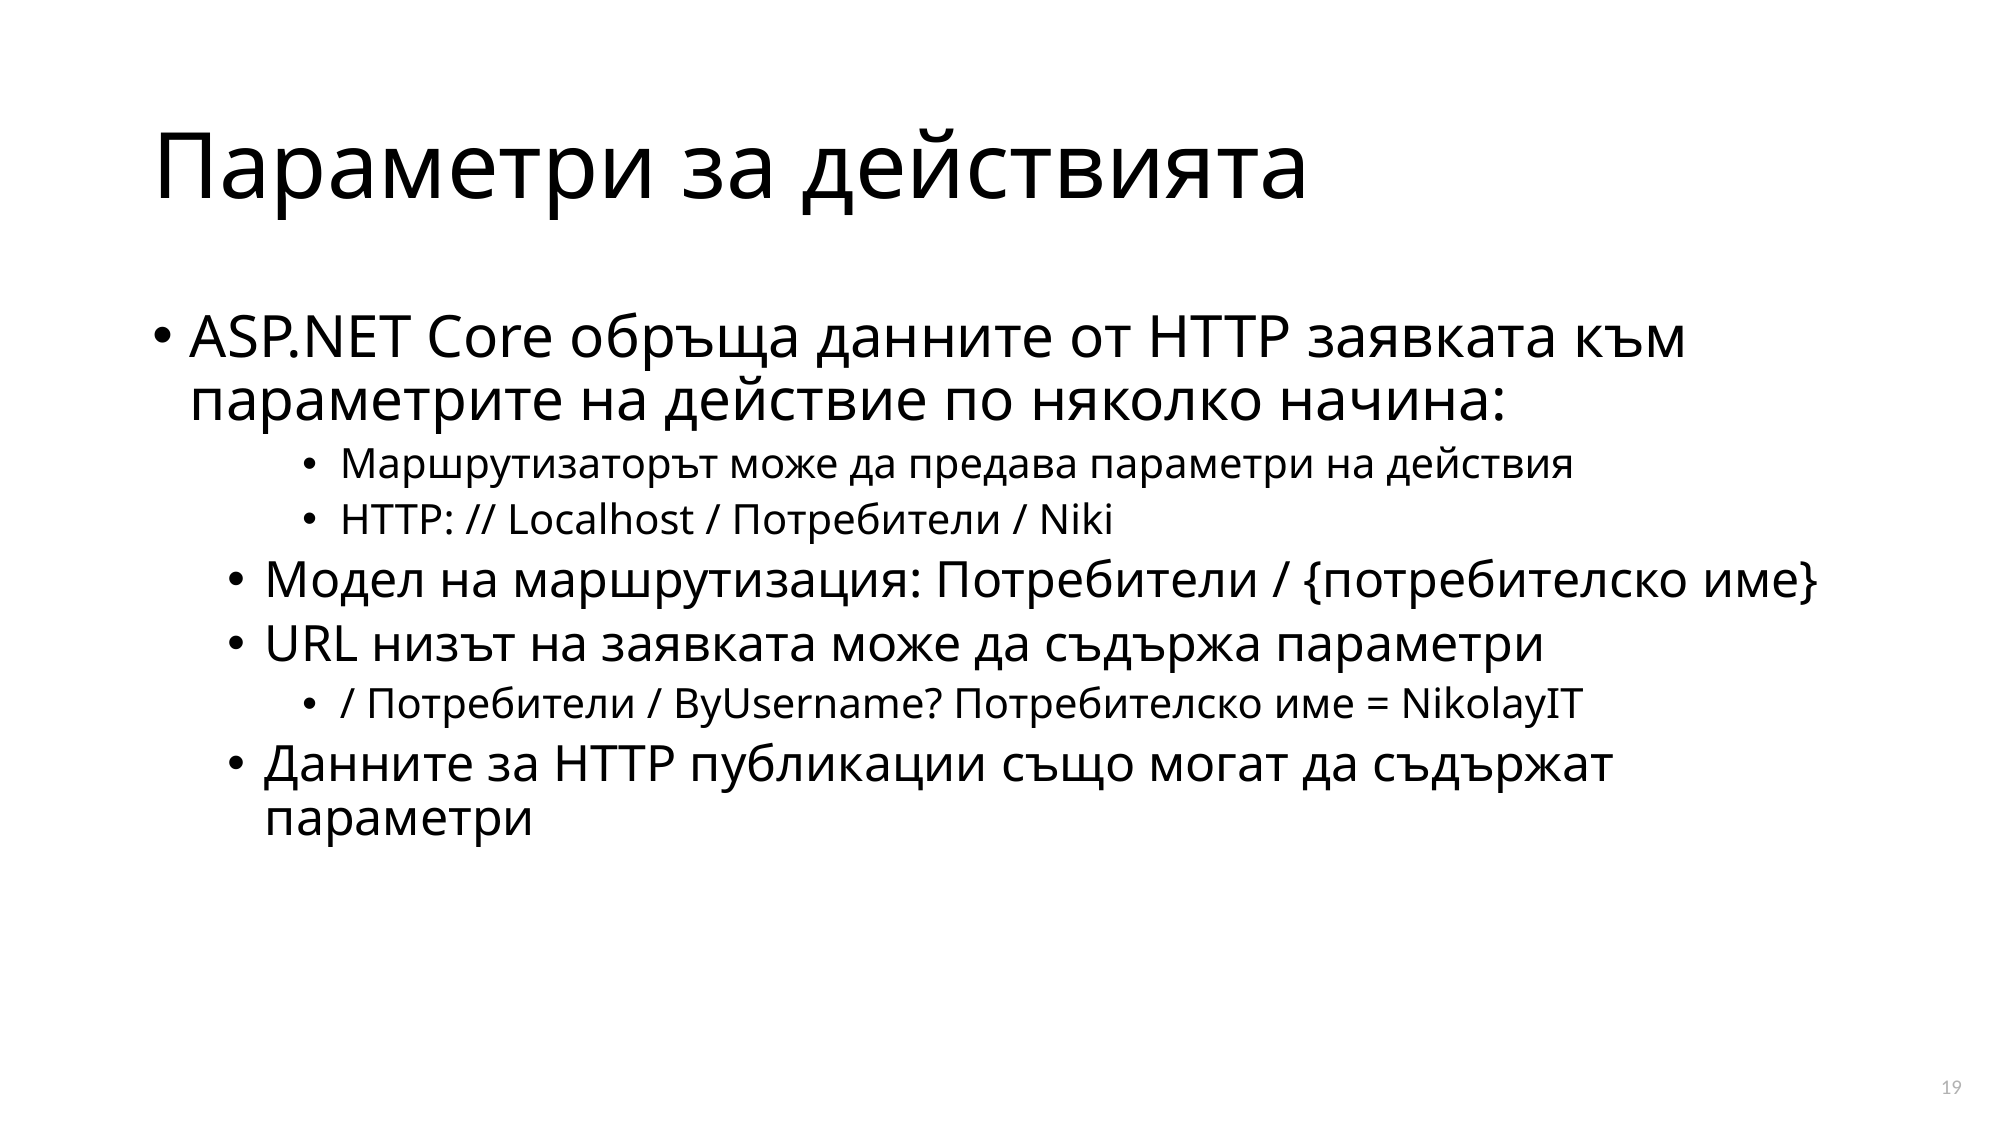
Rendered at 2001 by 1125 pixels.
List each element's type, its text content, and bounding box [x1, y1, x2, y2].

title Параметри за действията [137, 59, 1863, 278]
list ASP.NET Core обръща данните от HTTP заявката към параметрите на действие по няколко начина: Маршрутизаторът може да предава параметри на действия HTTP: // Localhost / Потребители / Niki Модел на маршрутизация: Потребители / {потребителско име} URL низът на заявката може да съдържа параметри / Потребители / ByUsername? Потребителско име = NikolayIT Данните за HTTP публикации също могат да съдържат параметри [137, 299, 1863, 1014]
slide_number 19 [1897, 1070, 1968, 1103]
